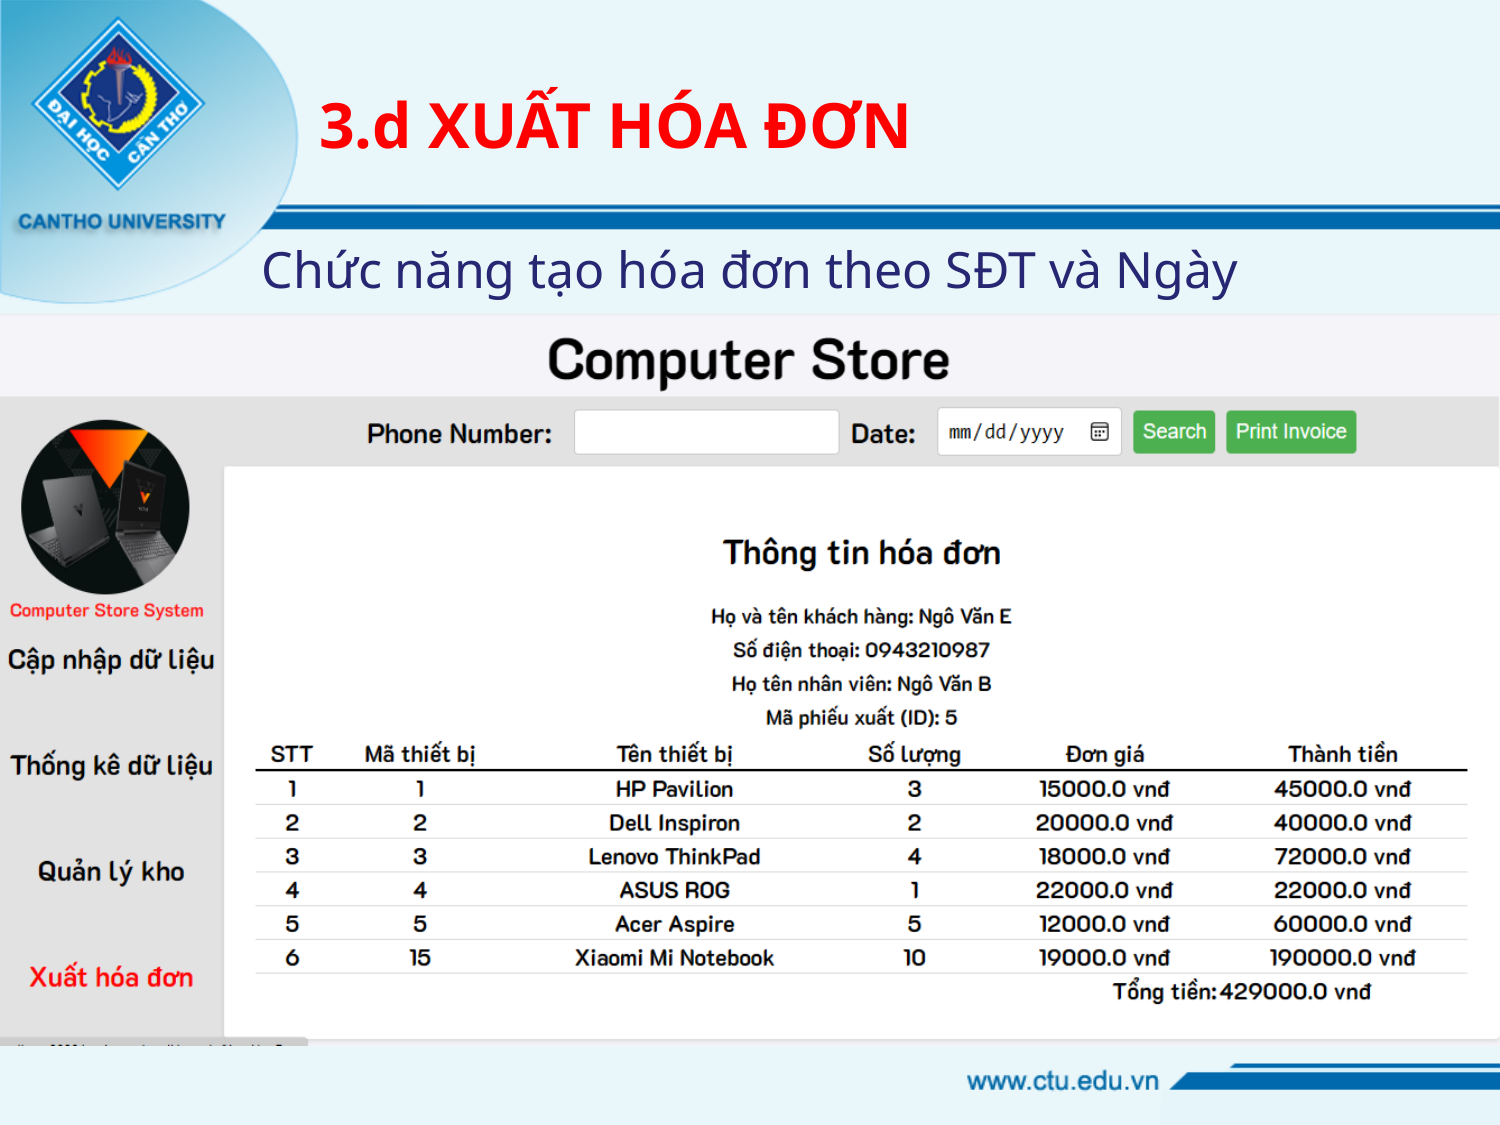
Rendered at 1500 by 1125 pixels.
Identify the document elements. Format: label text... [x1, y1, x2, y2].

list Chức năng tạo hóa đơn theo SĐT và Ngày Dựa trên thao tác các bảng: Khách Hàng Nhân Viên Phiếu Xuất Chi Tiết Phiếu Xuất Thiết Bị [87, 230, 1413, 312]
picture [0, 0, 1500, 1125]
title 3.d XUẤT HÓA ĐƠN [304, 46, 1500, 202]
